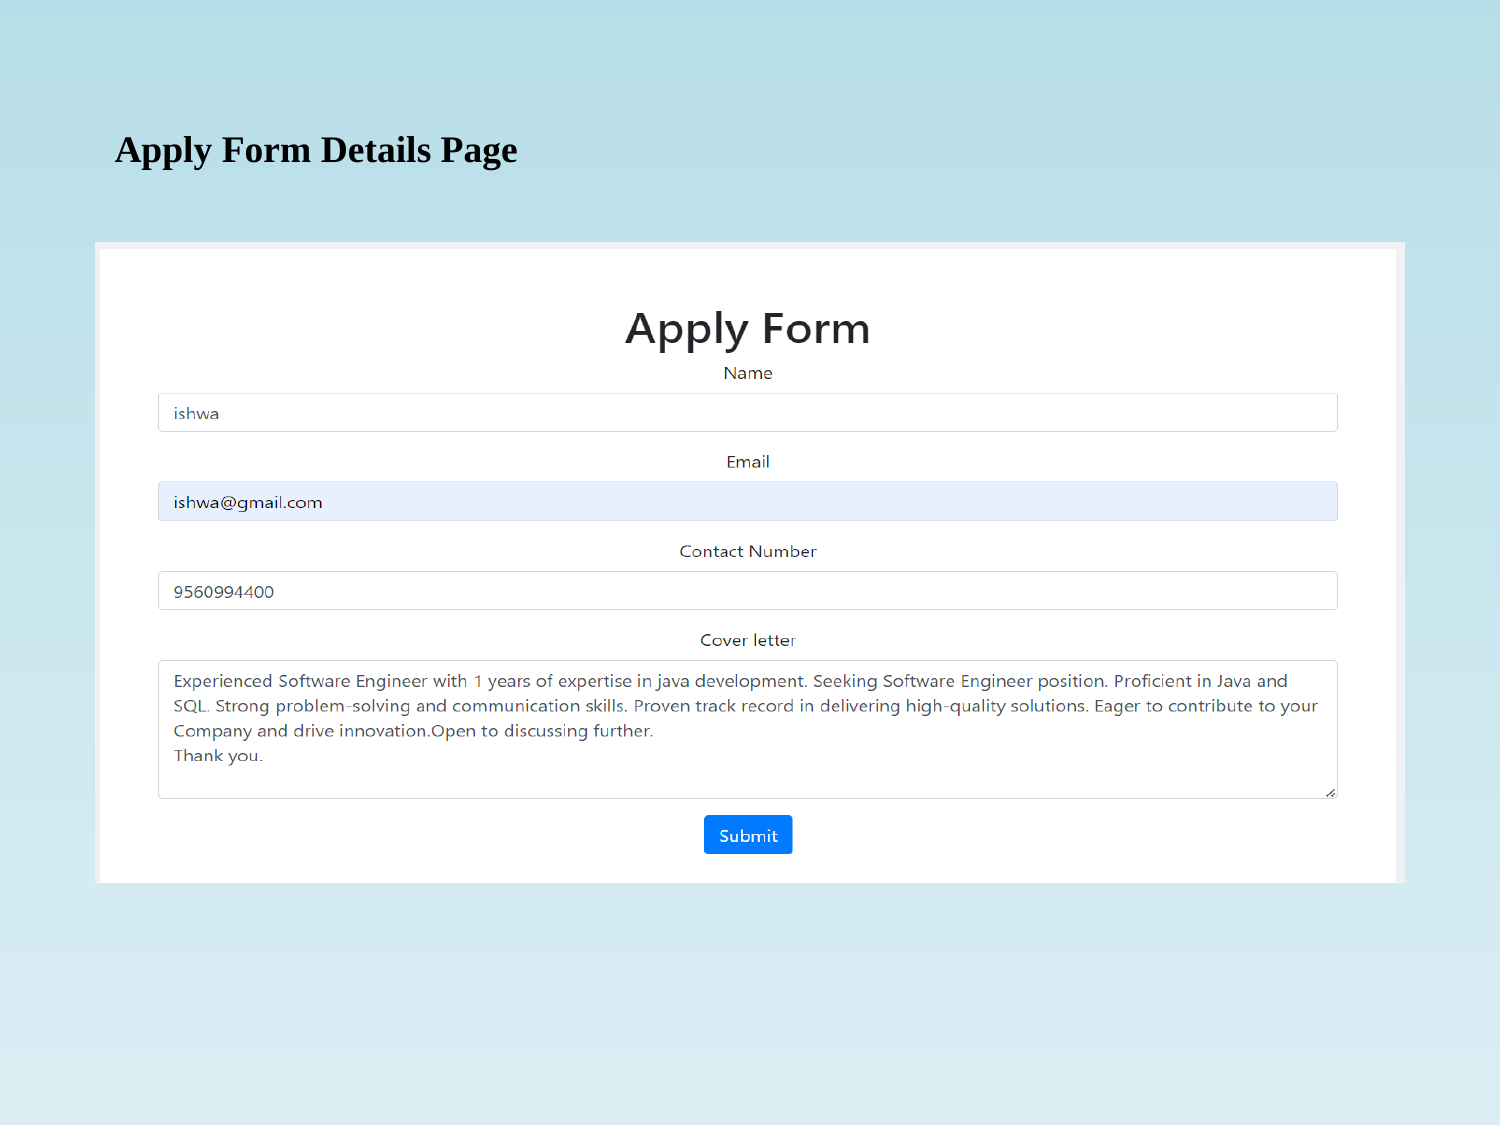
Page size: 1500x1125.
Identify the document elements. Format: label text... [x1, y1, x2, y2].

picture [95, 241, 1405, 884]
text_box Apply Form Details Page [99, 117, 863, 178]
